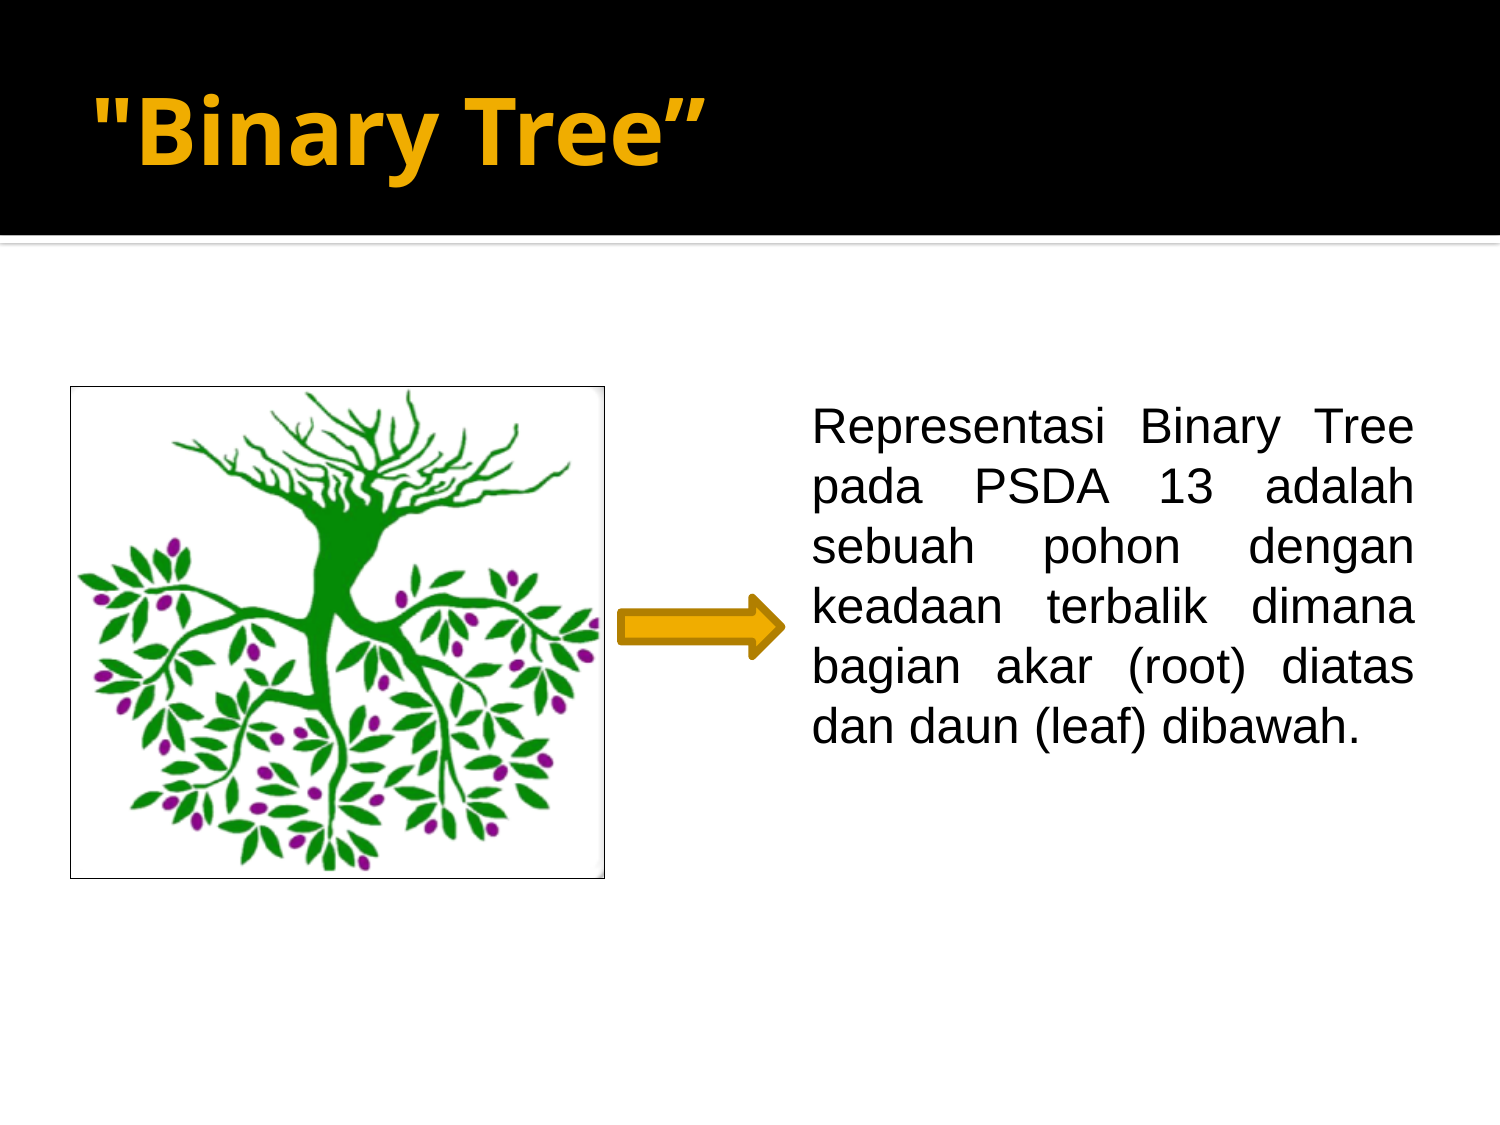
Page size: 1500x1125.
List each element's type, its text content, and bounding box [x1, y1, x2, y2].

title "Binary Tree” [75, 25, 1425, 231]
text_box [617, 593, 786, 661]
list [70, 386, 605, 879]
text_box Representasi Binary Tree pada PSDA 13 adalah sebuah pohon dengan keadaan terbalik dimana bagian akar (root) diatas dan daun (leaf) dibawah. [796, 386, 1430, 822]
